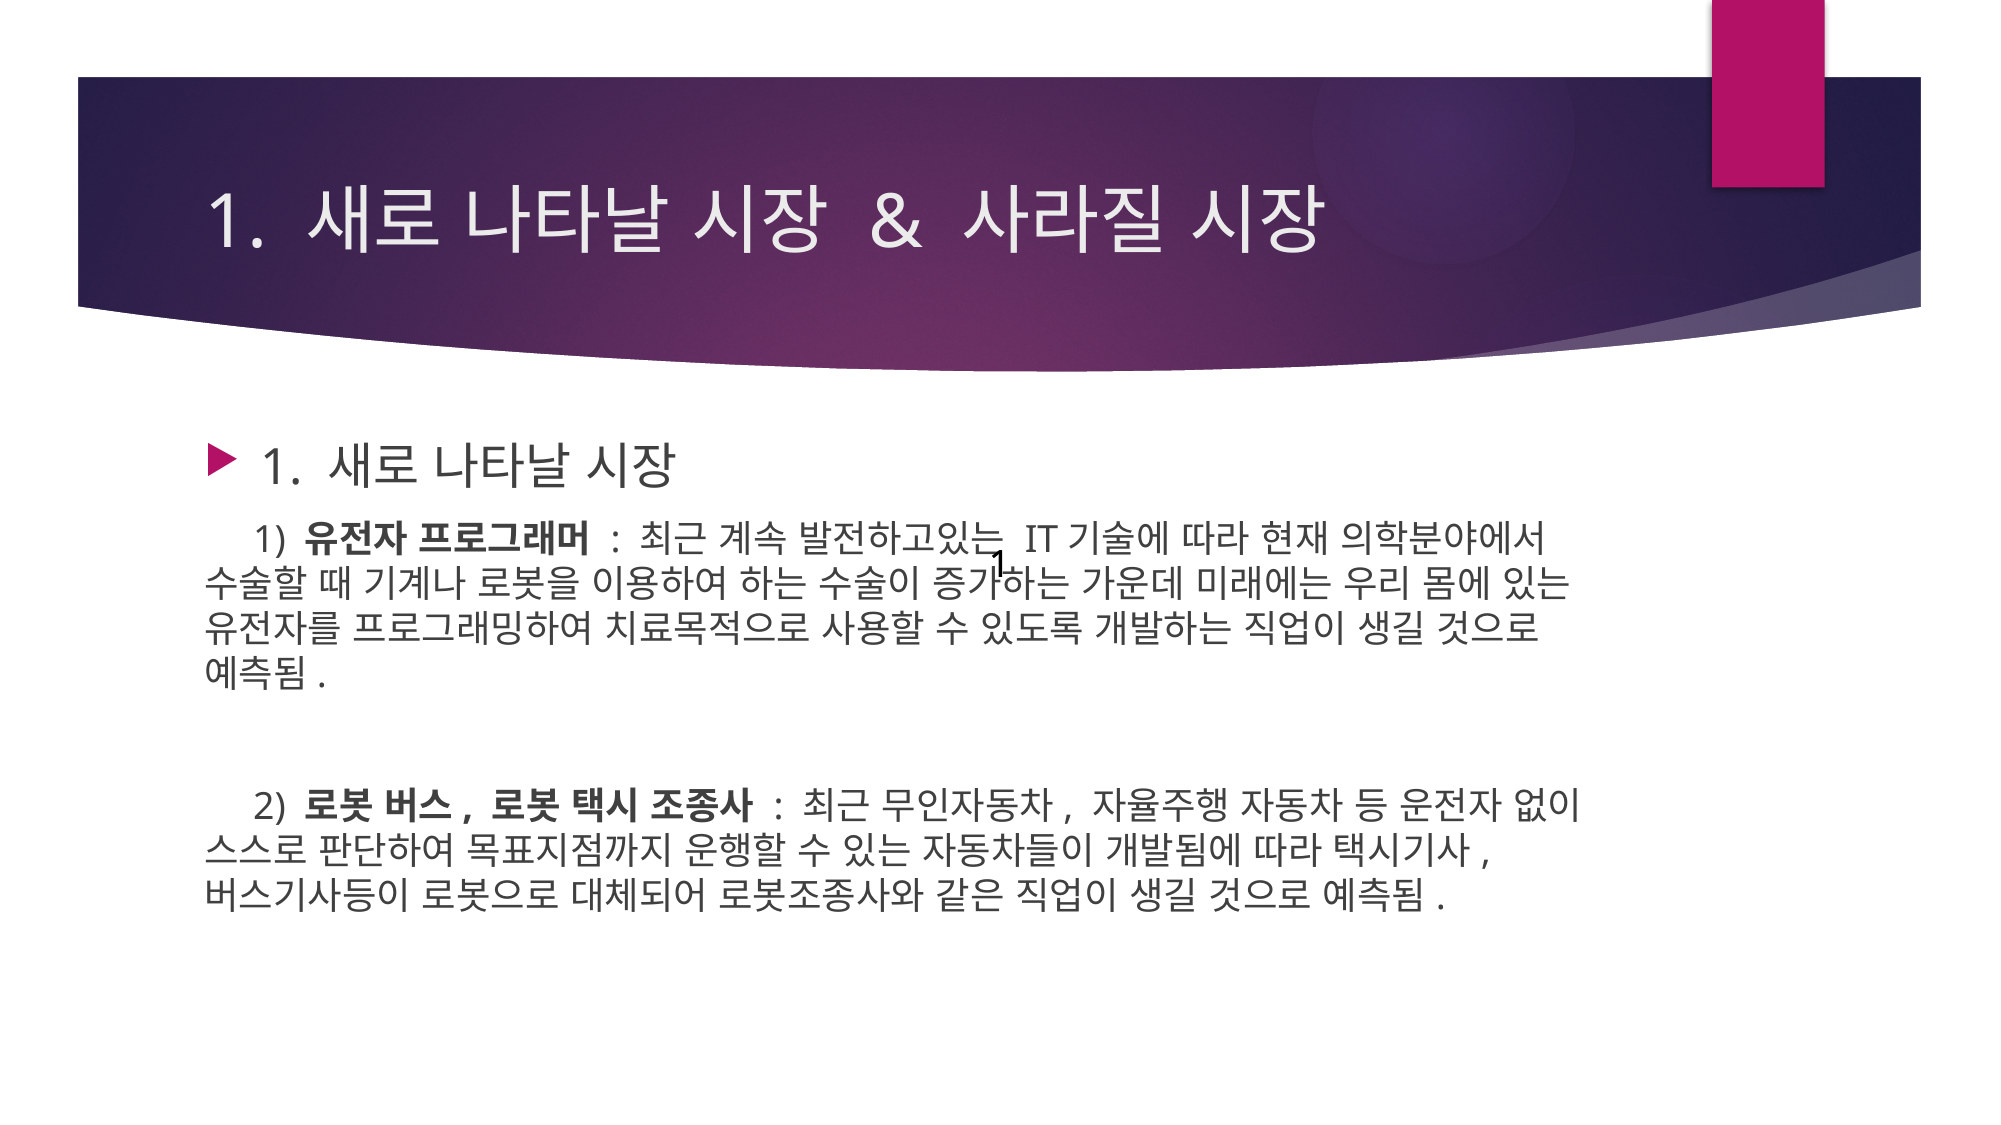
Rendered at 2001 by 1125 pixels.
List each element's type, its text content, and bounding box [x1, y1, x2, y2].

text_box 1 [974, 532, 1026, 592]
title 1. 새로 나타날 시장 & 사라질 시장 [189, 159, 1627, 276]
list 1. 새로 나타날 시장 1) 유전자 프로그래머 : 최근 계속 발전하고있는 IT기술에 따라 현재 의학분야에서 수술할 때 기계나 로봇을 이용하여 하는 수술이 증가하는 가운데 미래에는 우리 몸에 있는 유전자를 프로그래밍하여 치료목적으로 사용할 수 있도록 개발하는 직업이 생길 것으로 예측됨. 2) 로봇 버스, 로봇 택시 조종사 : 최근 무인자동차, 자율주행 자동차 등 운전자 없이 스스로 판단하여 목표지점까지 운행할 수 있는 자동차들이 개발됨에 따라 택시기사, 버스기사등이 로봇으로 대체되어 로봇조종사와 같은 직업이 생길 것으로 예측됨. [189, 427, 1638, 988]
